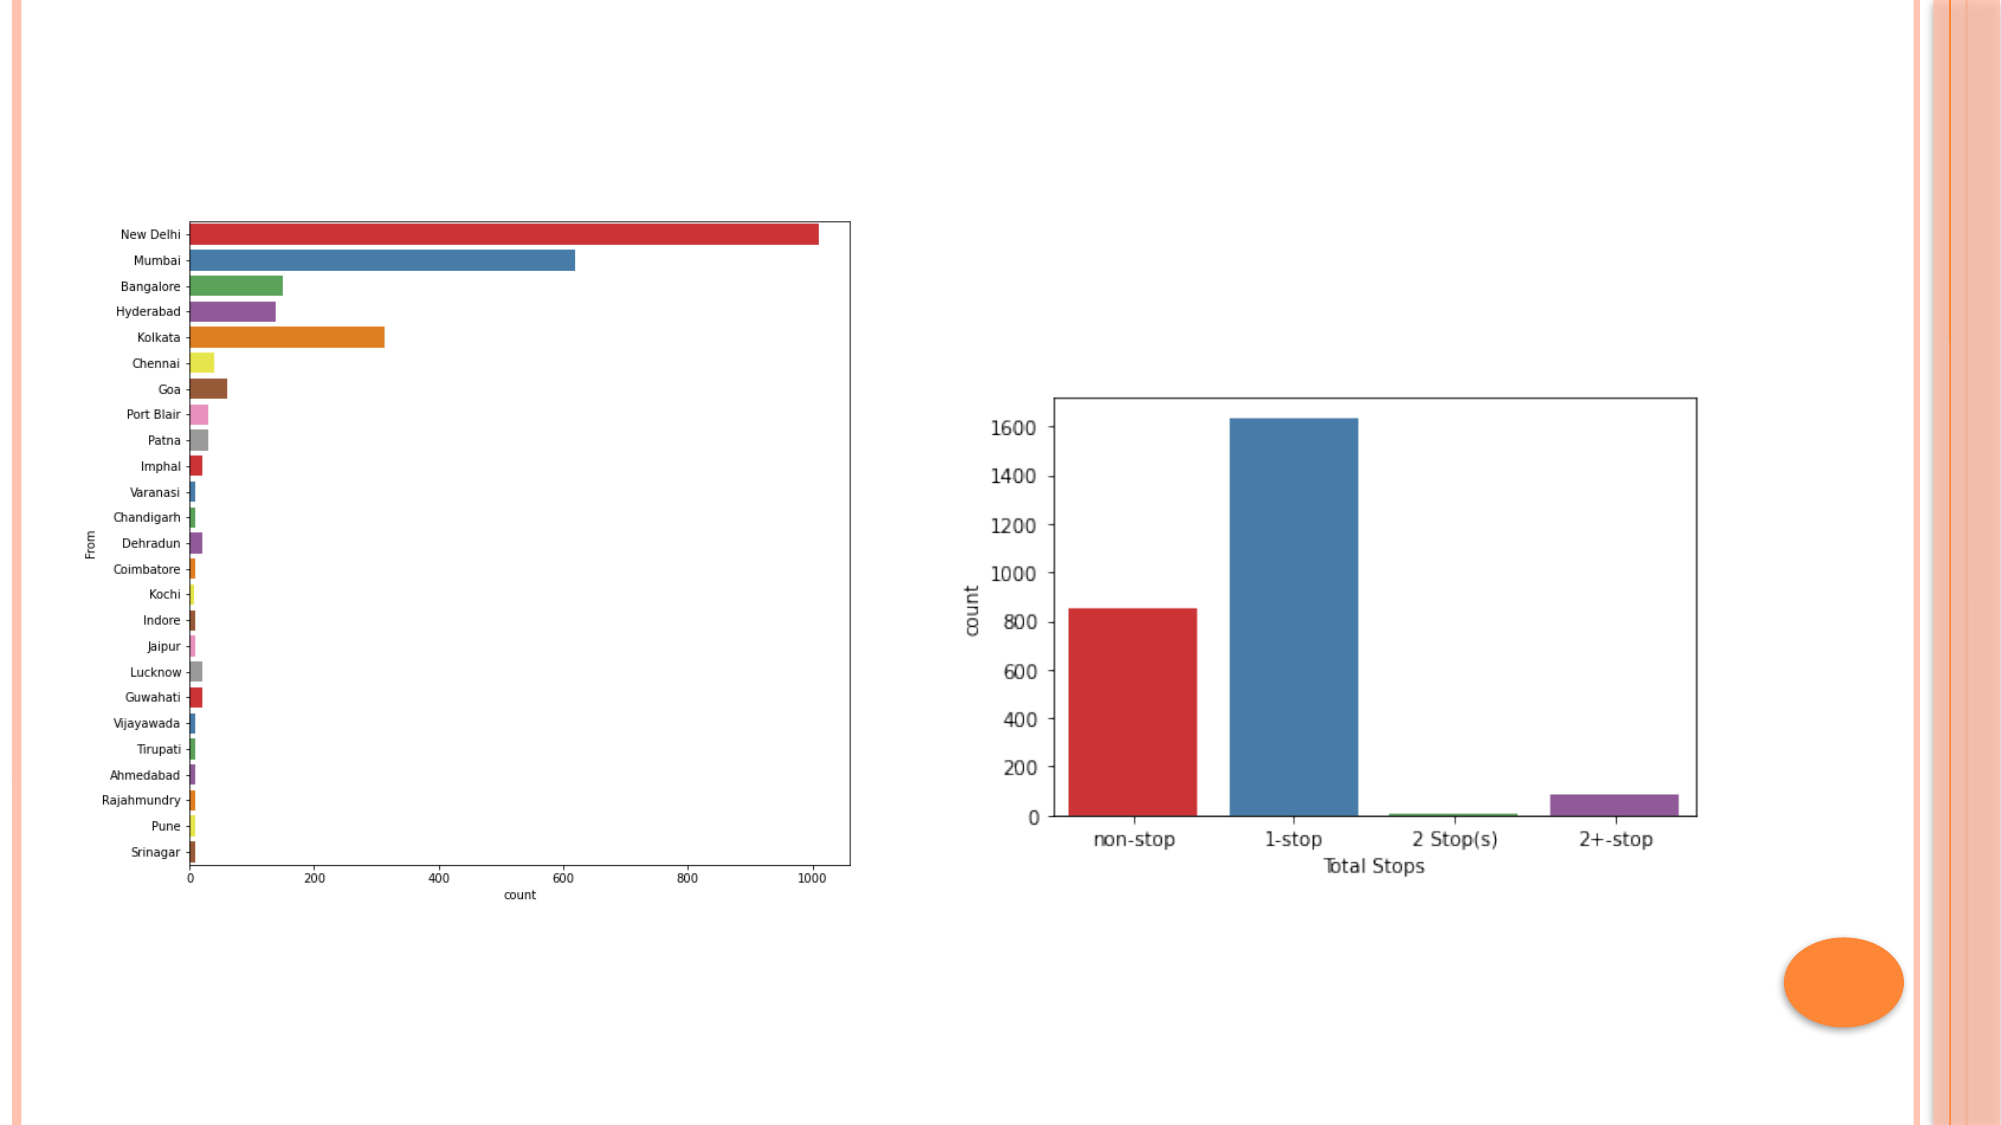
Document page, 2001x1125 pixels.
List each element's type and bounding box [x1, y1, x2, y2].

picture [949, 385, 1709, 889]
picture [76, 212, 858, 910]
